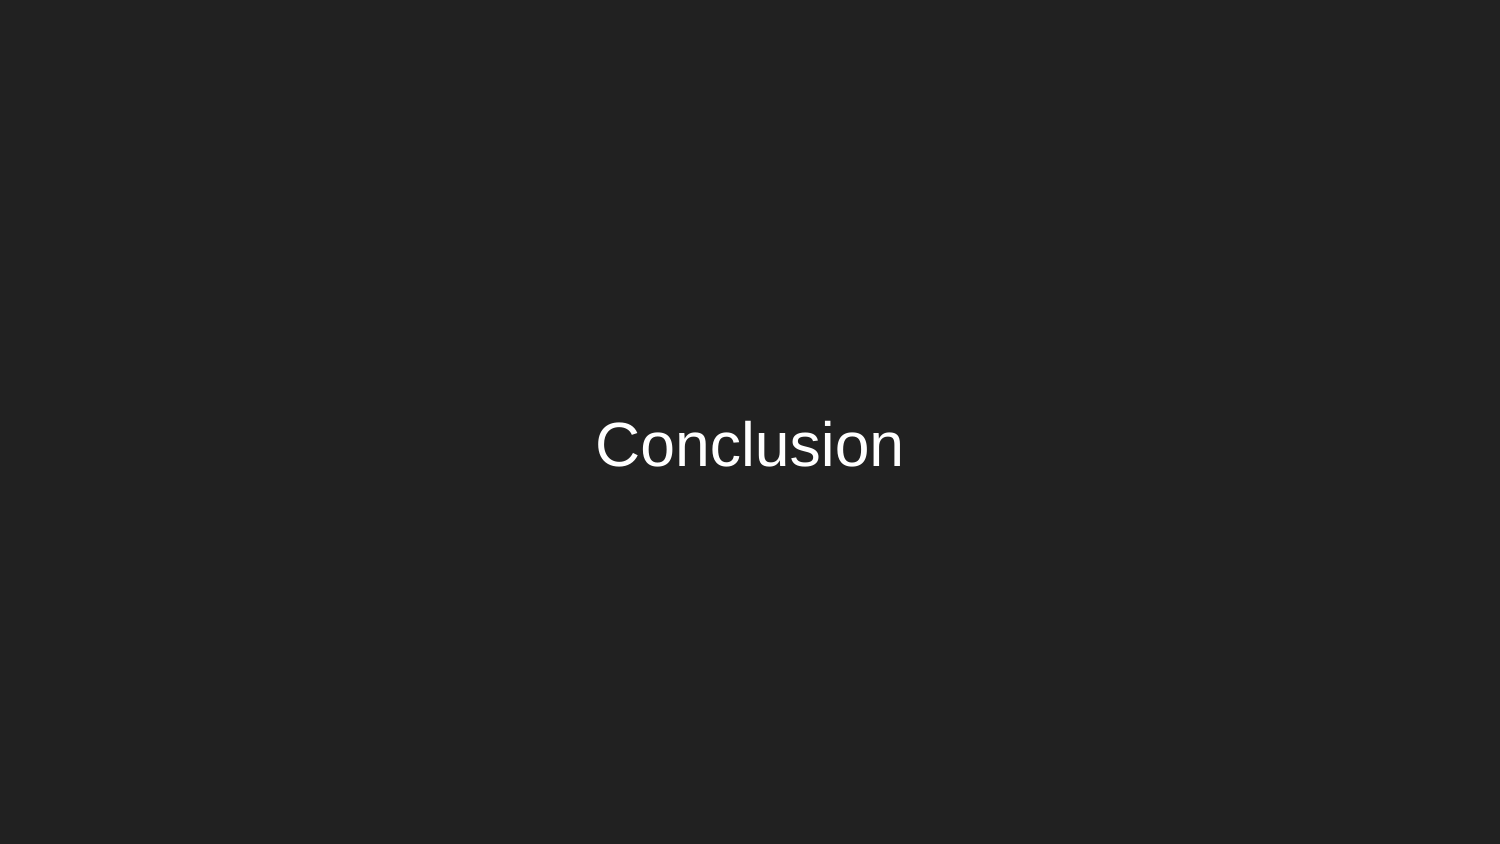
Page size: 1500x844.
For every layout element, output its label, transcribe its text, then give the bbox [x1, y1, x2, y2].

list Conclusion [51, 377, 1449, 750]
